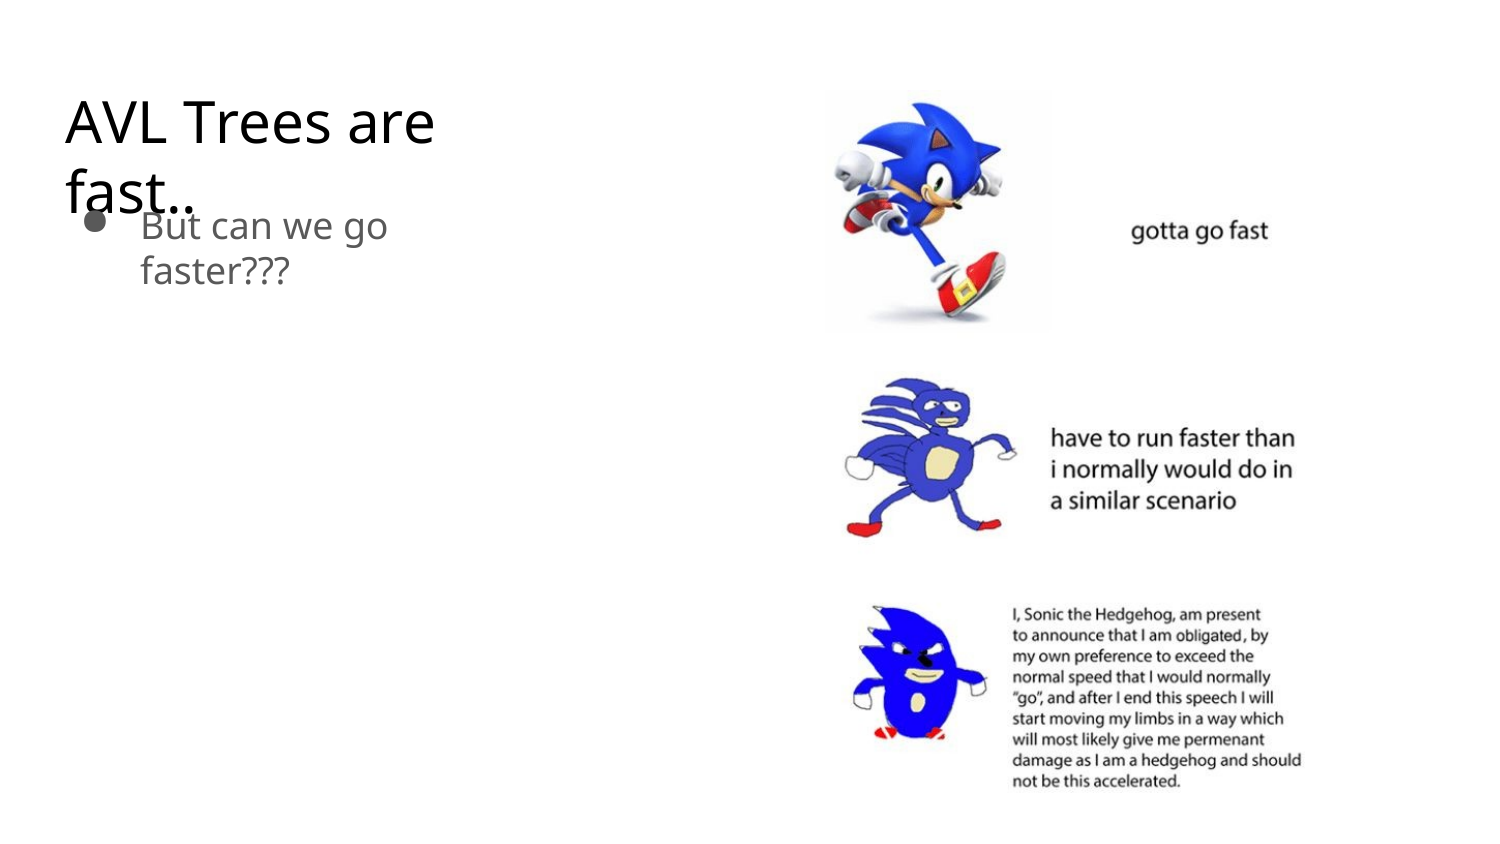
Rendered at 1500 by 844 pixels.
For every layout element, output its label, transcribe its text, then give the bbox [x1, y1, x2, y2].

picture [824, 90, 1305, 794]
text_box But can we go faster??? [77, 199, 547, 292]
title AVL Trees are fast.. [63, 82, 576, 226]
